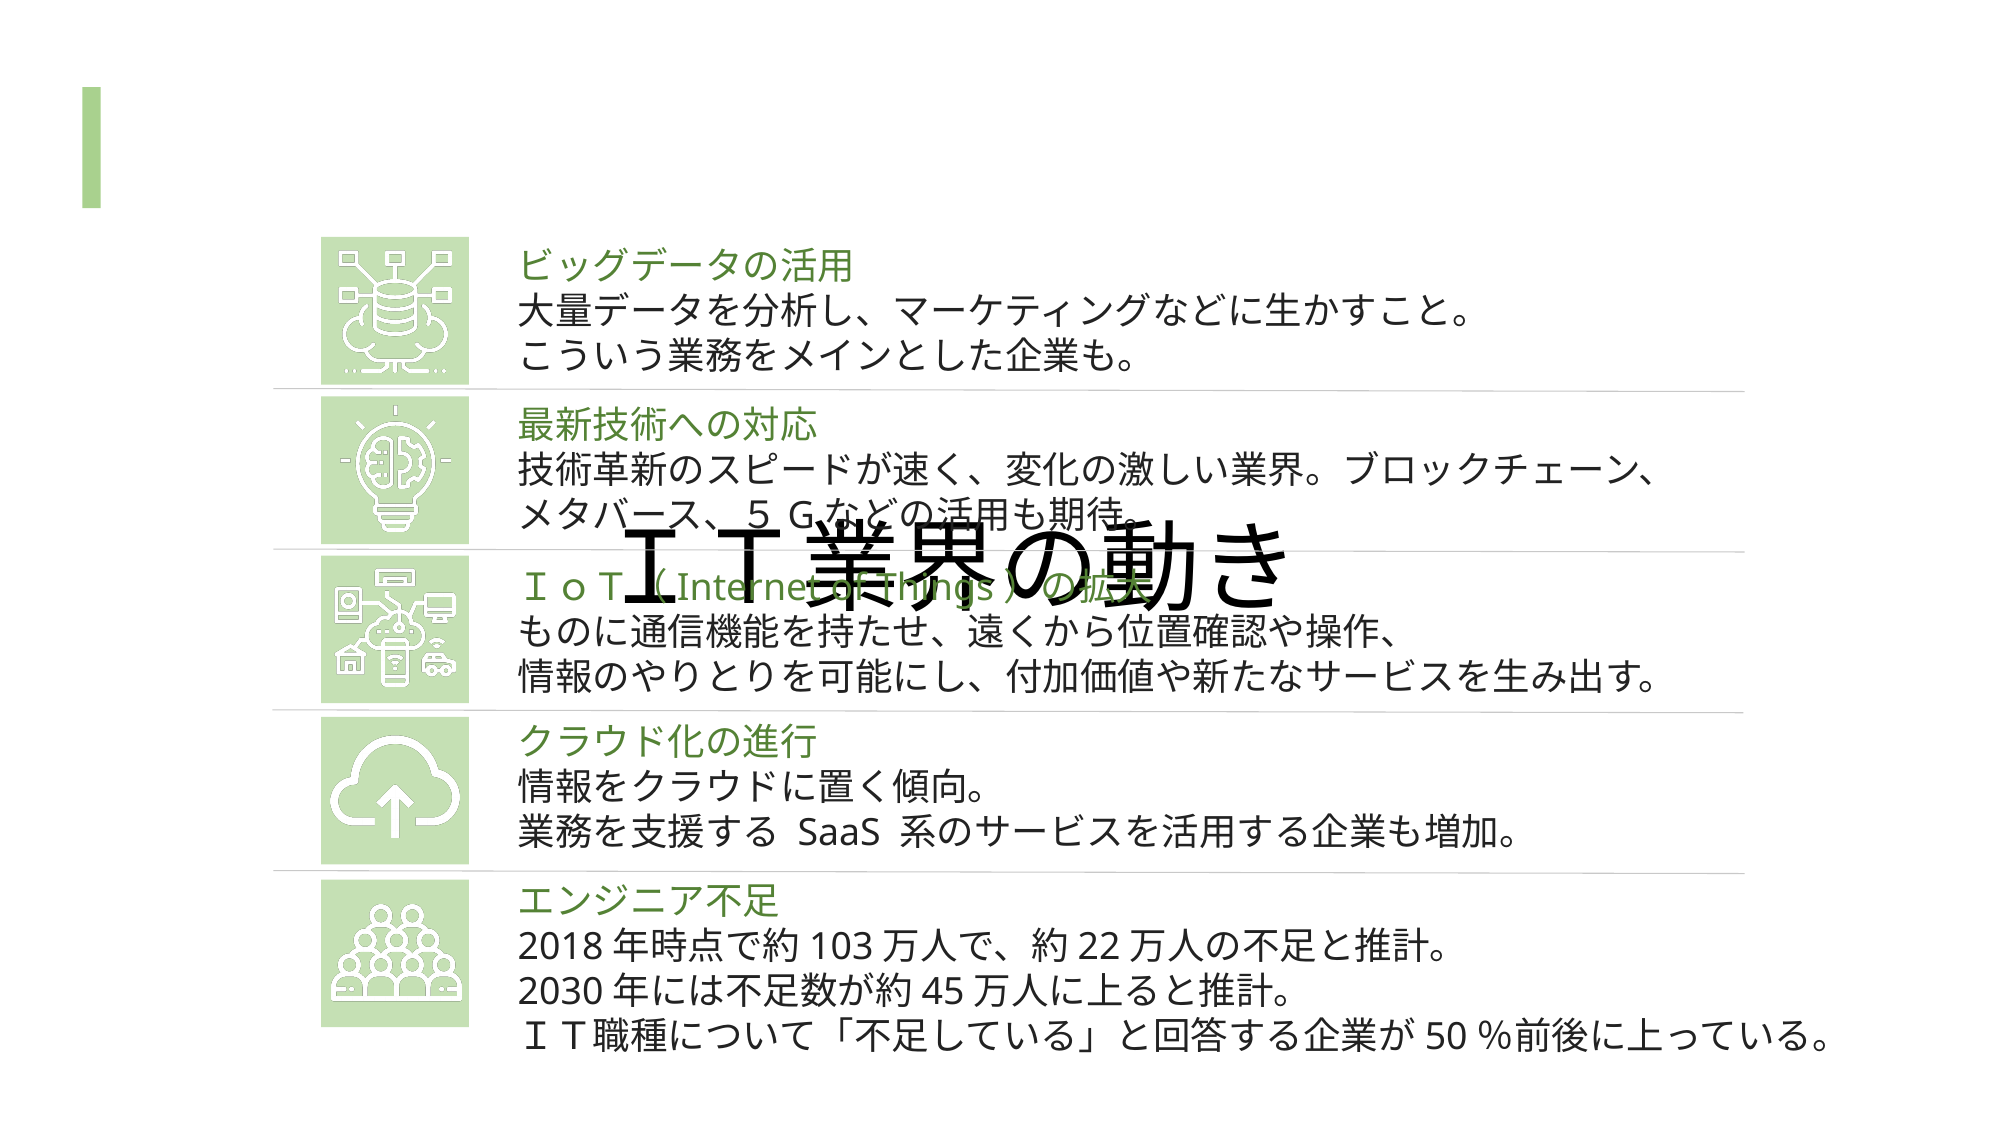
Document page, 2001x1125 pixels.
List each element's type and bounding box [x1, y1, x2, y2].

text_box [273, 388, 1745, 392]
text_box [321, 393, 1706, 546]
text_box [321, 713, 1723, 865]
text_box [321, 235, 1723, 387]
text_box [273, 870, 1745, 874]
text_box [272, 709, 1744, 713]
text_box [321, 869, 1890, 1067]
text_box [81, 86, 102, 209]
text_box [321, 555, 1744, 708]
